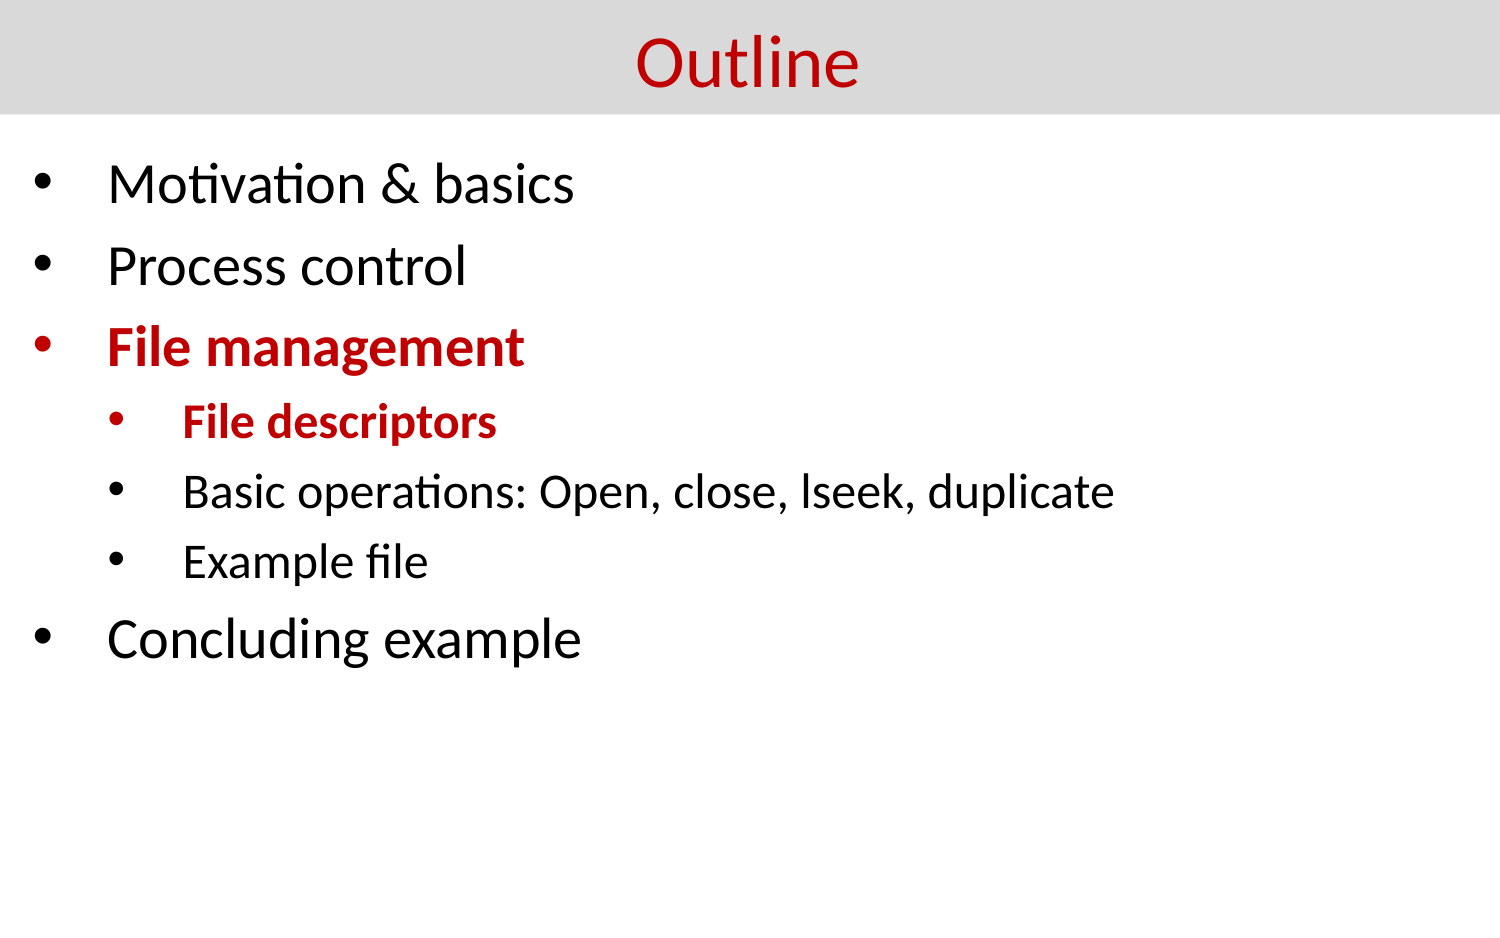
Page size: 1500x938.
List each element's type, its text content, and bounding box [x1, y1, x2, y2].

subtitle Motivation & basics Process control File management File descriptors Basic operations: Open, close, lseek, duplicate Example file Concluding example [17, 138, 1483, 918]
title Outline [0, 0, 1500, 115]
